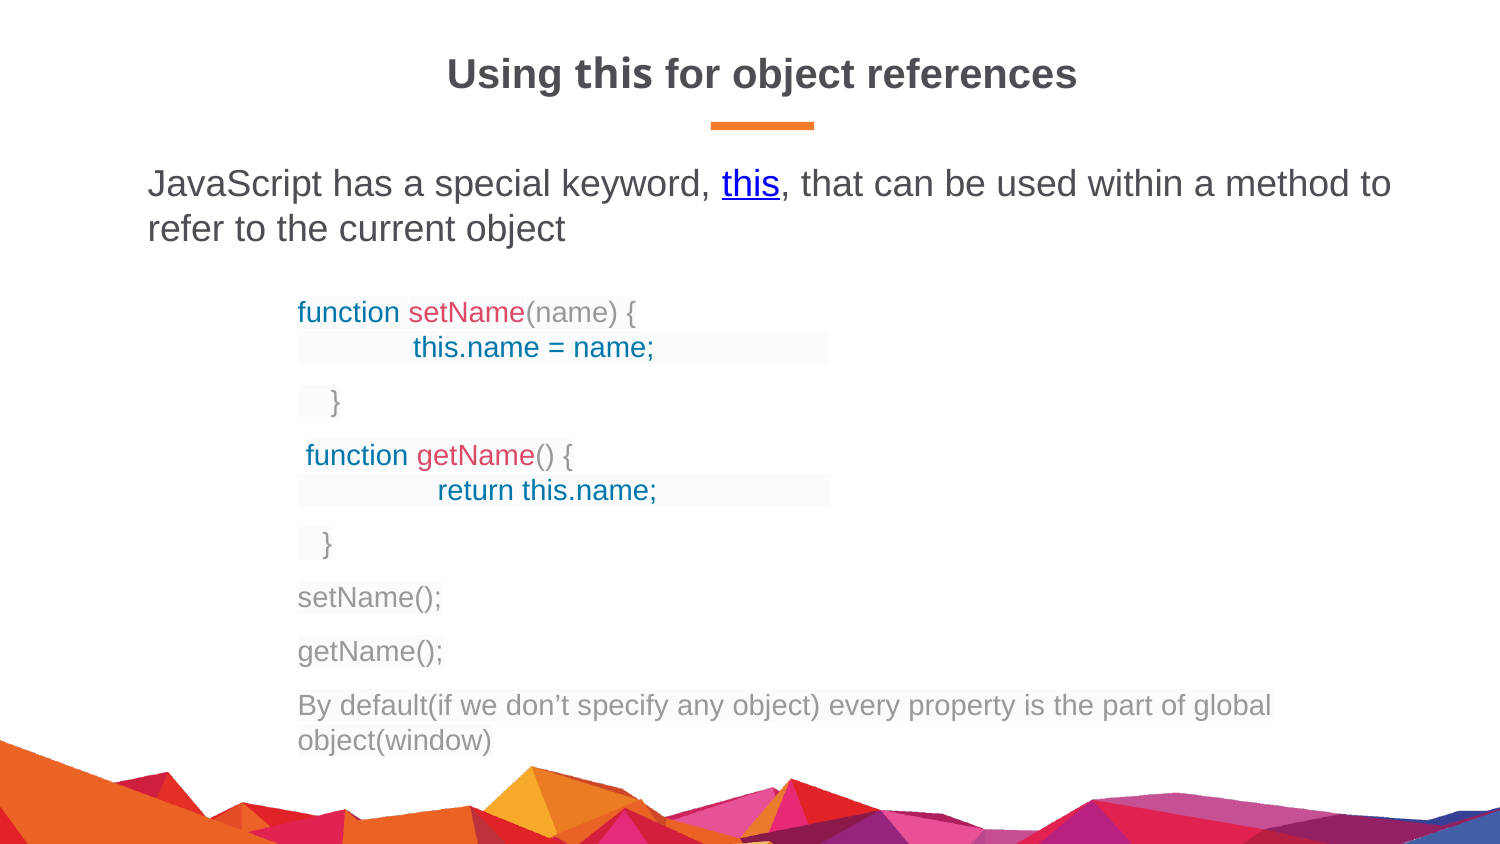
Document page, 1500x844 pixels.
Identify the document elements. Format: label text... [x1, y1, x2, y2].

title Using this for object references [94, 39, 1431, 110]
list JavaScript has a special keyword, this, that can be used within a method to refer to the current object function setName(name) { this.name = name; } function getName() { return this.name; } setName(); getName(); By default(if we don’t specify any object) every property is the part of global object(window) [132, 151, 1431, 292]
picture [0, 740, 1500, 844]
